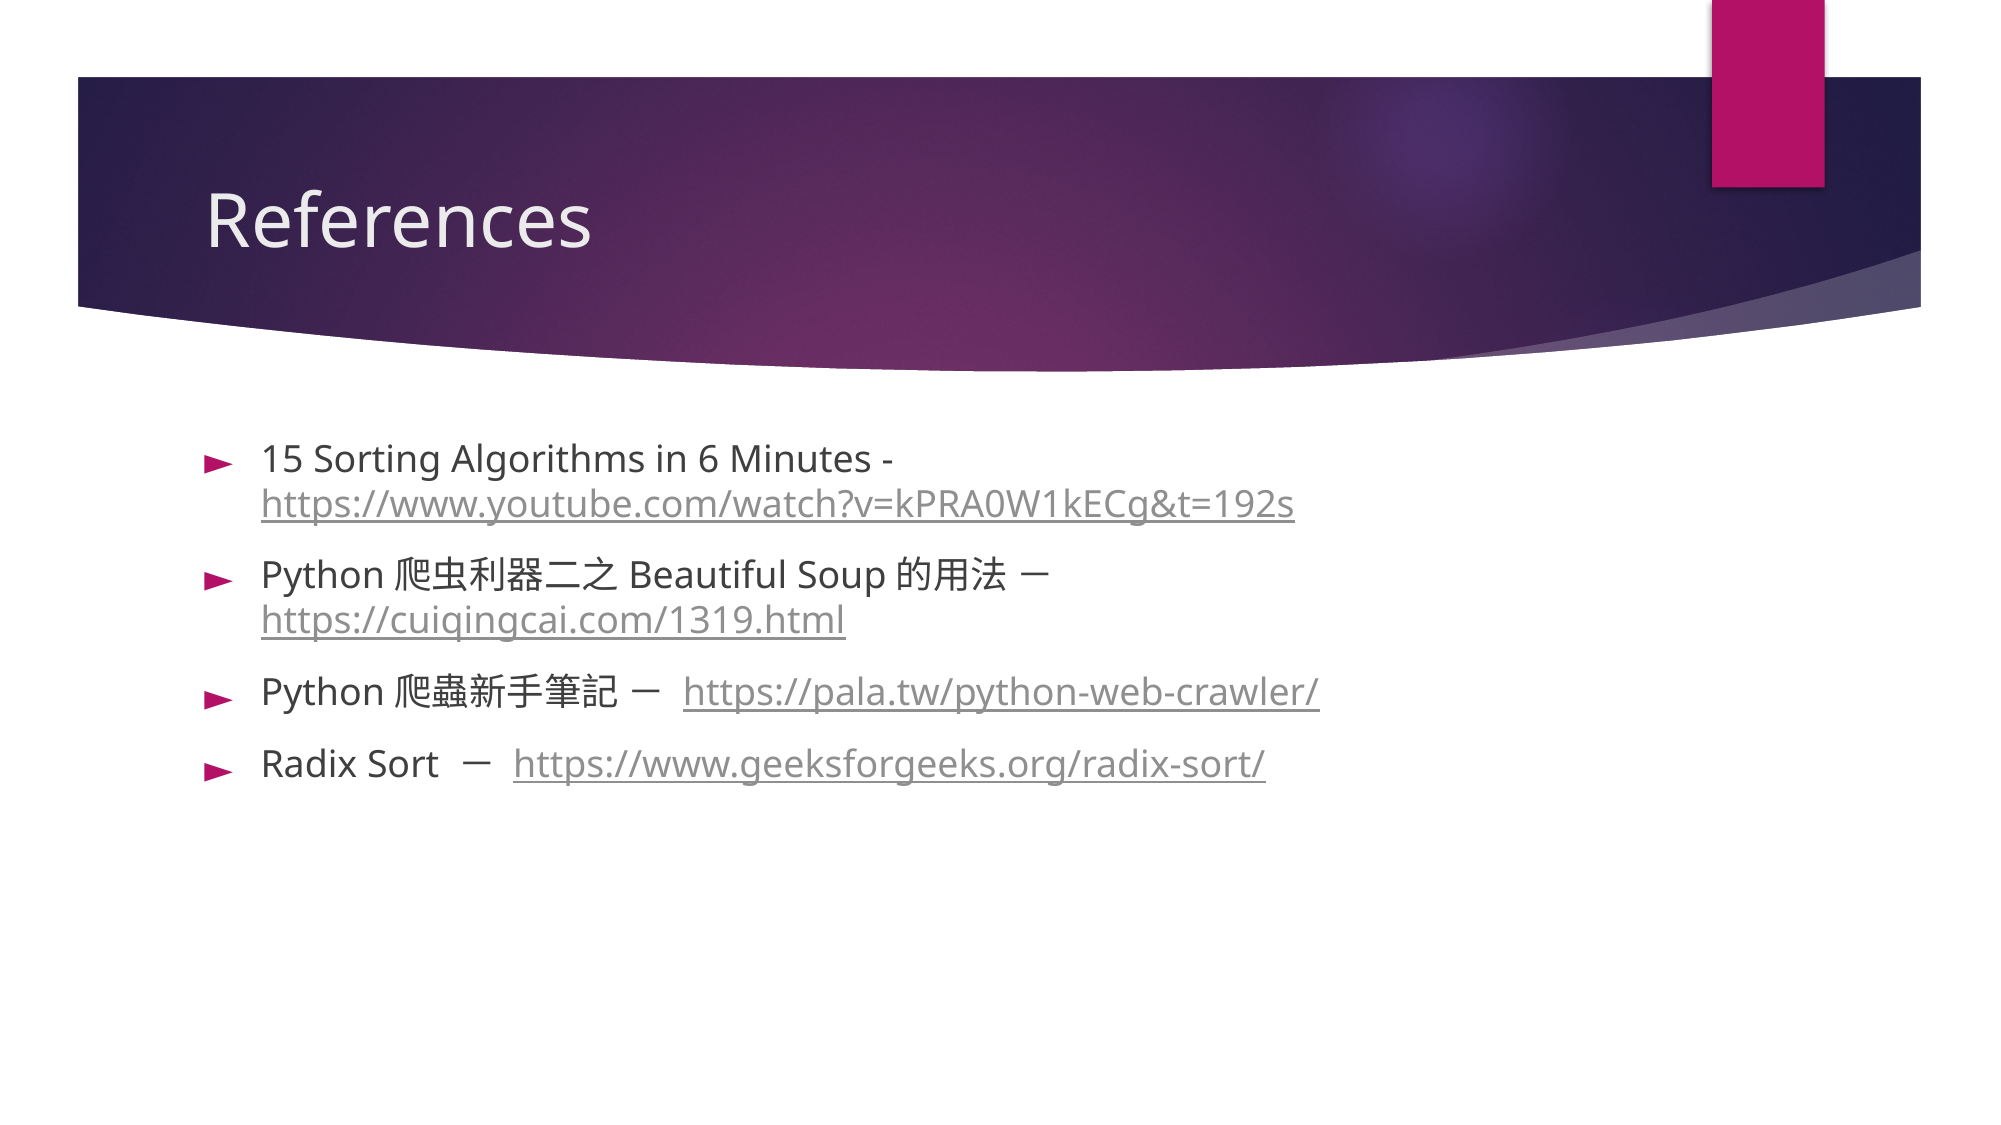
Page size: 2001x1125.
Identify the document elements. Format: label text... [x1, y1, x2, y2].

list 15 Sorting Algorithms in 6 Minutes - https://www.youtube.com/watch?v=kPRA0W1kECg&t=192s Python爬虫利器二之Beautiful Soup的用法 －https://cuiqingcai.com/1319.html Python爬蟲新手筆記 － https://pala.tw/python-web-crawler/ Radix Sort － https://www.geeksforgeeks.org/radix-sort/ [189, 427, 1638, 988]
picture [79, 78, 1920, 371]
title References [189, 159, 1627, 276]
